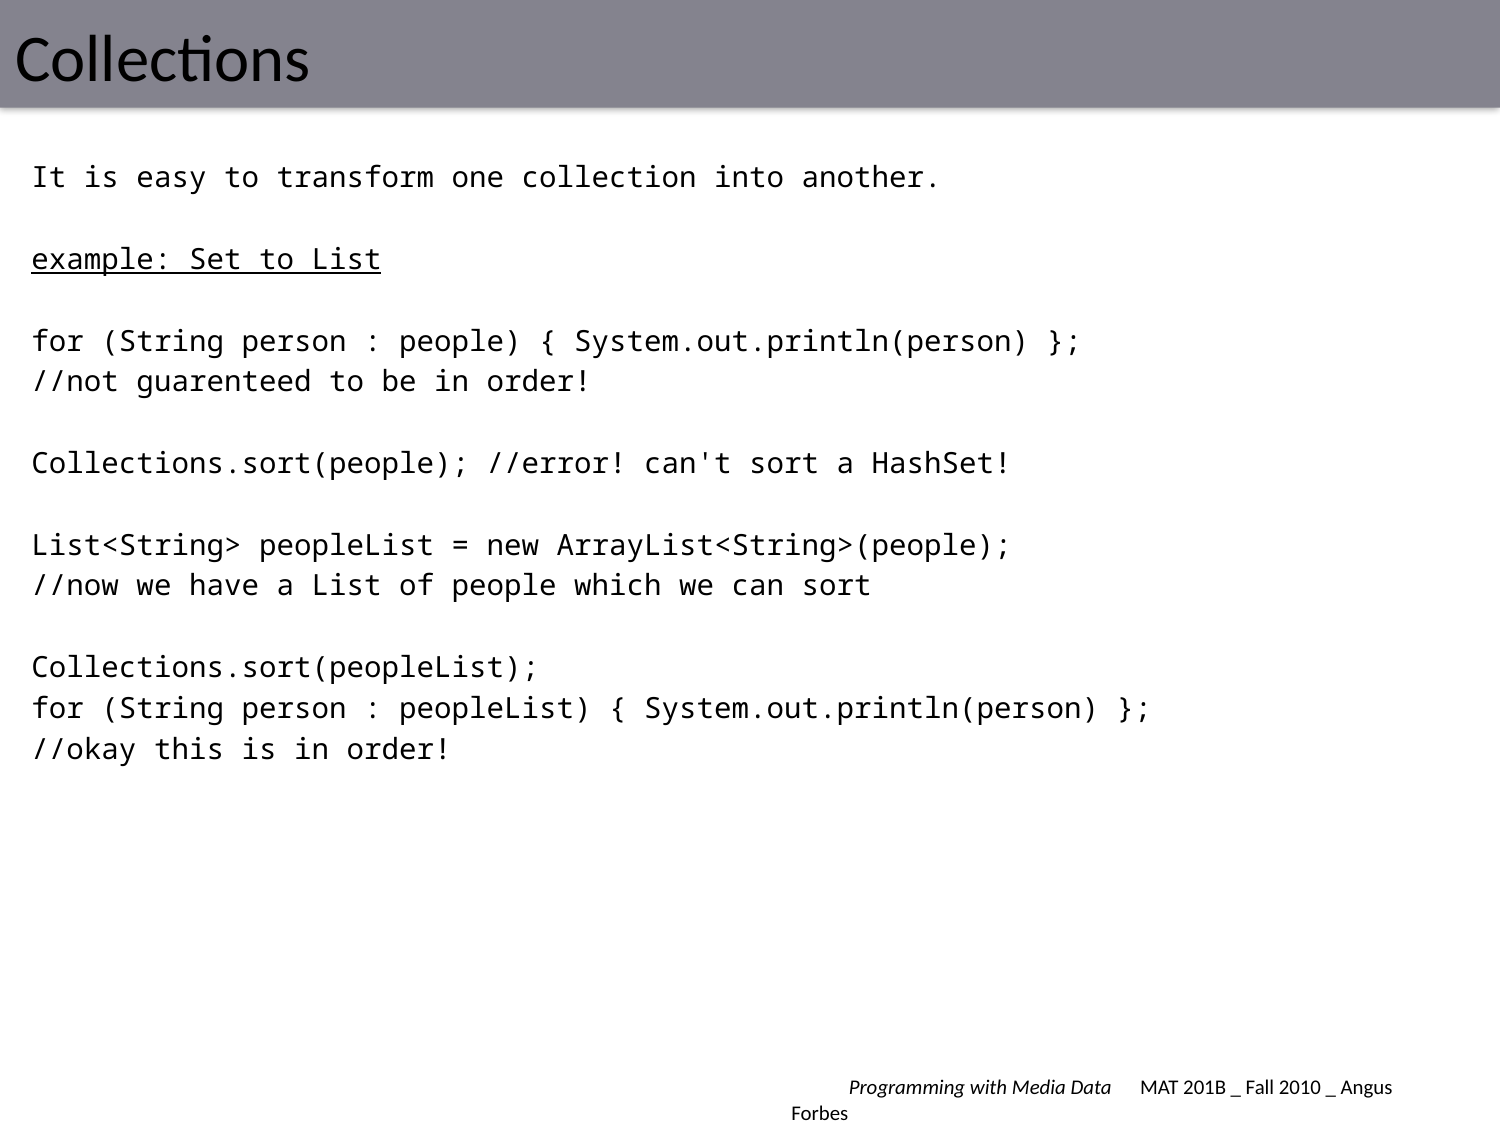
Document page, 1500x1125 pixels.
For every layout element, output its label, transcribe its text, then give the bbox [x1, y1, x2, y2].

title Collections [0, 0, 1500, 111]
list It is easy to transform one collection into another. example: Set to List for (String person : people) { System.out.println(person) }; //not guarenteed to be in order! Collections.sort(people); //error! can't sort a HashSet! List<String> peopleList = new ArrayList<String>(people); //now we have a List of people which we can sort Collections.sort(peopleList); for (String person : peopleList) { System.out.println(person) }; //okay this is in order! [16, 110, 1483, 1063]
